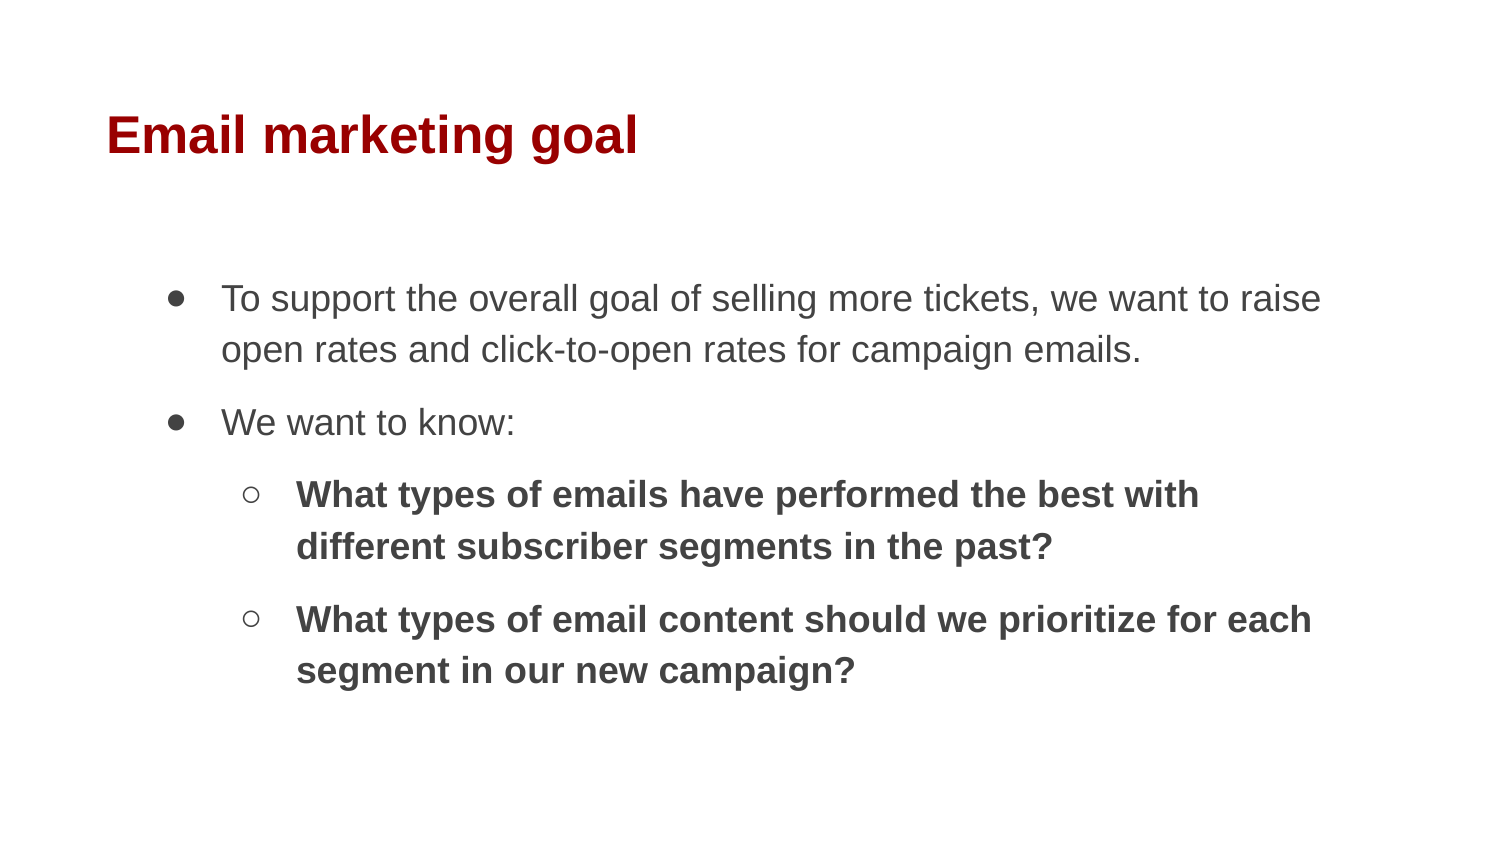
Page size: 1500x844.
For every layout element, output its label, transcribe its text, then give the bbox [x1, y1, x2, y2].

title Email marketing goal [91, 85, 1409, 180]
text_box To support the overall goal of selling more tickets, we want to raise open rates and click-to-open rates for campaign emails. We want to know: What types of emails have performed the best with different subscriber segments in the past? What types of email content should we prioritize for each segment in our new campaign? [131, 251, 1369, 704]
